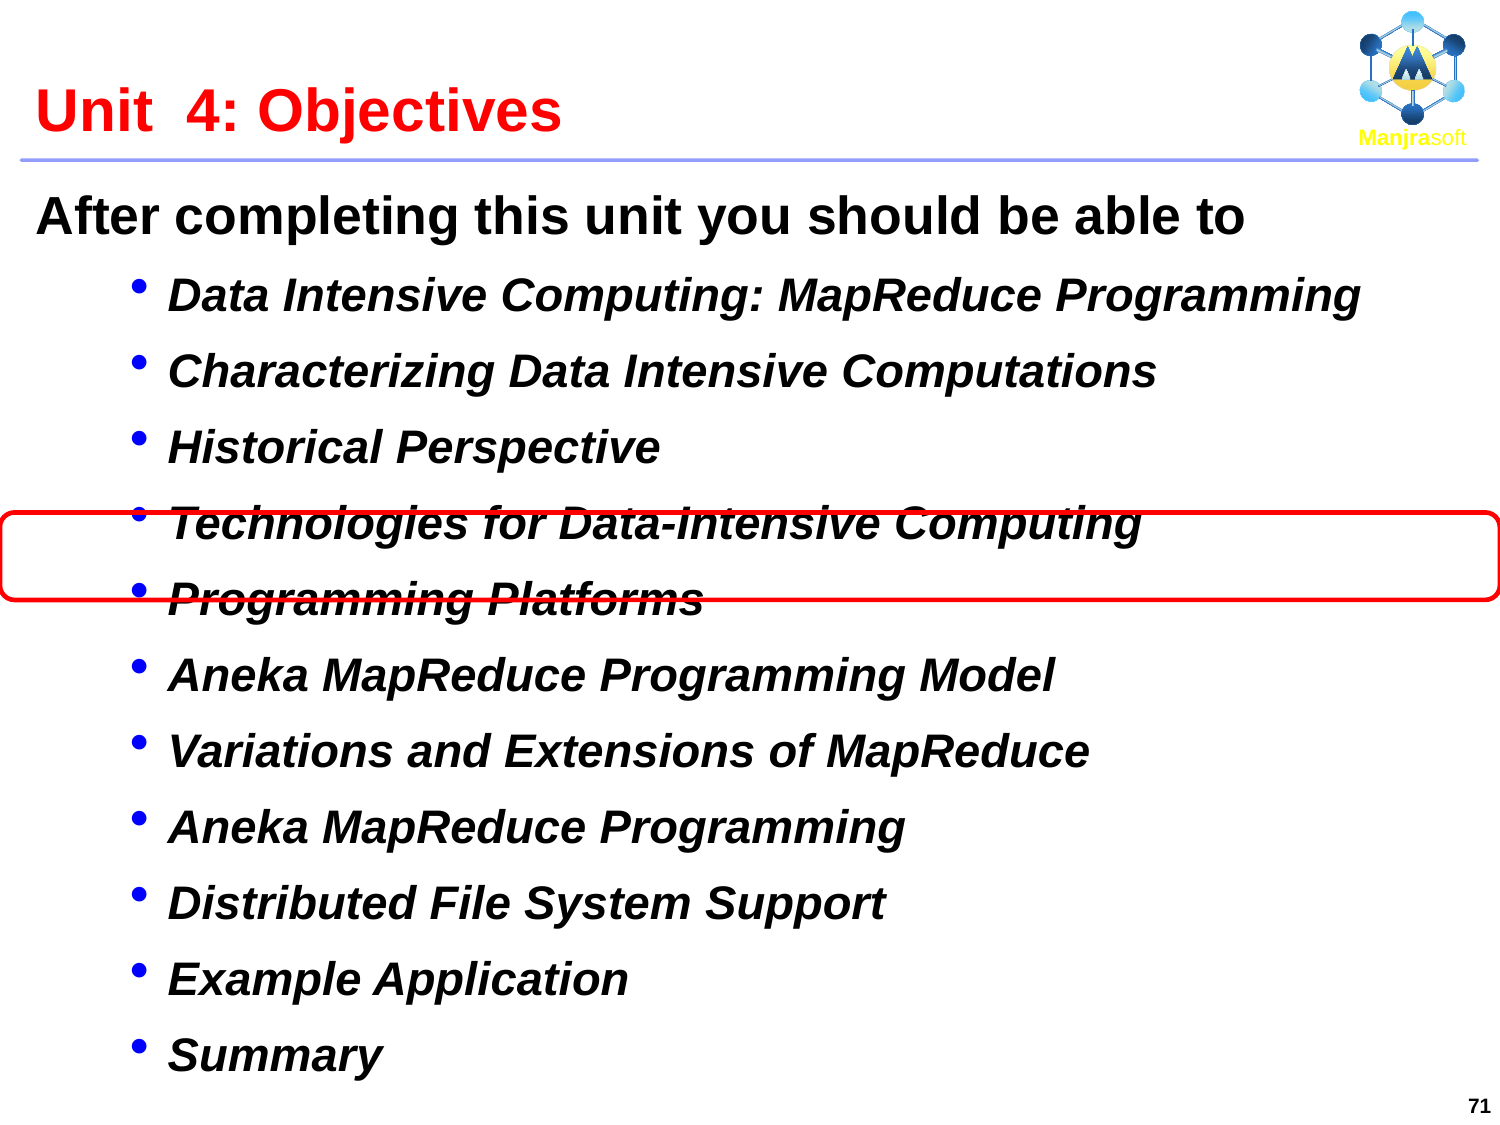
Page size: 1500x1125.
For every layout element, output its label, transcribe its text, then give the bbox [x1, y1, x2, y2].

list After completing this unit you should be able to Data Intensive Computing: MapReduce Programming Characterizing Data Intensive Computations Historical Perspective Technologies for Data-Intensive Computing Programming Platforms Aneka MapReduce Programming Model Variations and Extensions of MapReduce Aneka MapReduce Programming Distributed File System Support Example Application Summary [26, 600, 1479, 1092]
title Unit 4: Objectives [26, 0, 1479, 145]
text_box [0, 512, 1500, 600]
slide_number 71 [1364, 1093, 1500, 1120]
list After completing this unit you should be able to Data Intensive Computing: MapReduce Programming Characterizing Data Intensive Computations Historical Perspective Technologies for Data-Intensive Computing Programming Platforms Aneka MapReduce Programming Model Variations and Extensions of MapReduce Aneka MapReduce Programming Distributed File System Support Example Application Summary [26, 176, 1479, 512]
